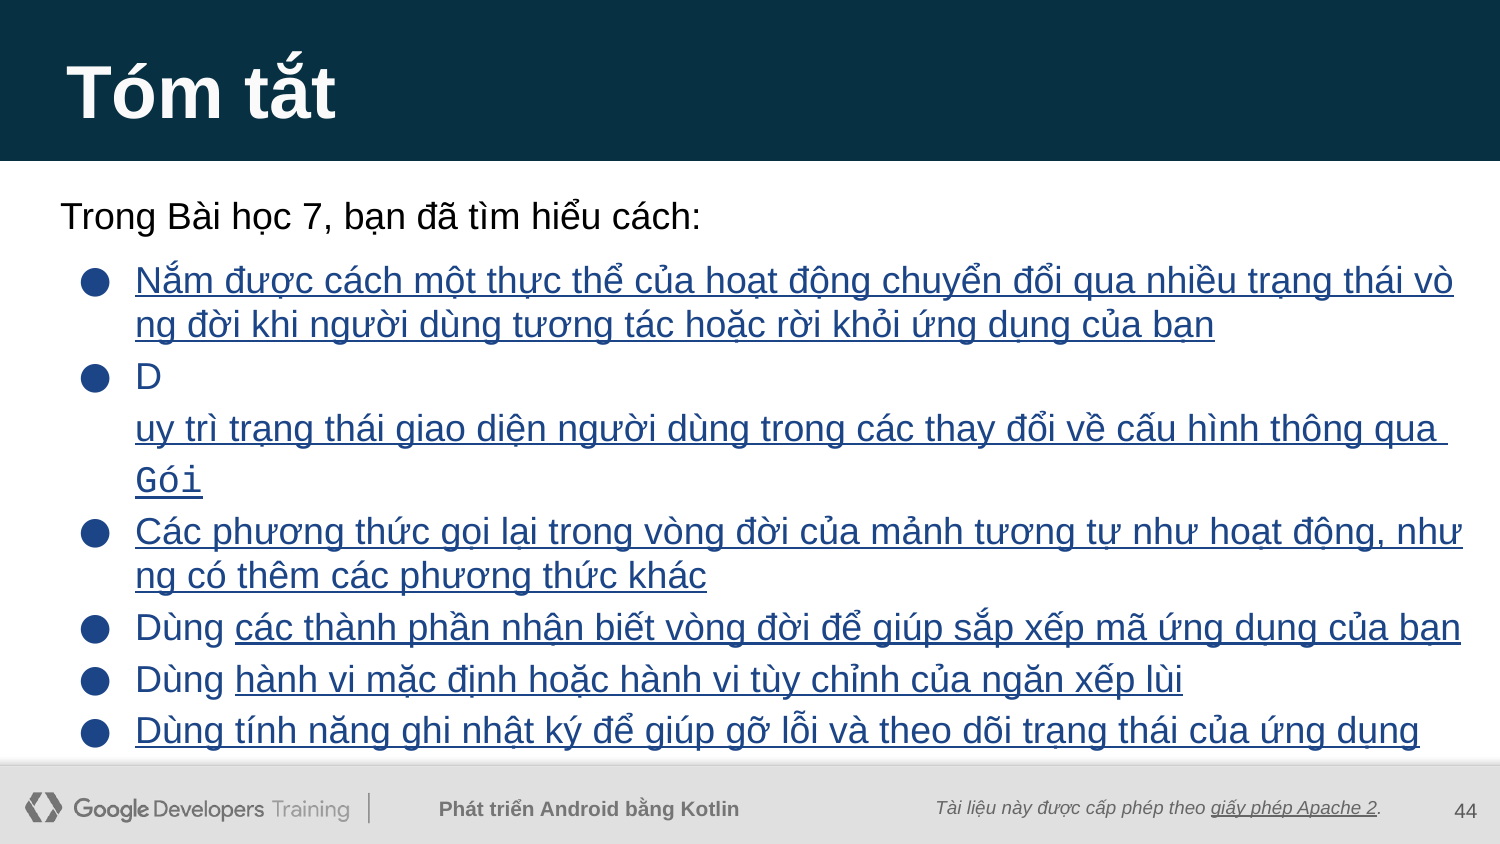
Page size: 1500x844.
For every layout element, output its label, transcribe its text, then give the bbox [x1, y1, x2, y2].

title Tóm tắt [51, 28, 1449, 122]
picture [0, 161, 1500, 844]
slide_number ‹#› [1402, 777, 1493, 842]
list Trong Bài học 7, bạn đã tìm hiểu cách: Nắm được cách một thực thể của hoạt động chuyển đổi qua nhiều trạng thái vòng đời khi người dùng tương tác hoặc rời khỏi ứng dụng của bạn Duy trì trạng thái giao diện người dùng trong các thay đổi về cấu hình thông qua Gói Các phương thức gọi lại trong vòng đời của mảnh tương tự như hoạt động, nhưng có thêm các phương thức khác Dùng các thành phần nhận biết vòng đời để giúp sắp xếp mã ứng dụng của bạn Dùng hành vi mặc định hoặc hành vi tùy chỉnh của ngăn xếp lùi Dùng tính năng ghi nhật ký để giúp gỡ lỗi và theo dõi trạng thái của ứng dụng [45, 169, 1482, 726]
